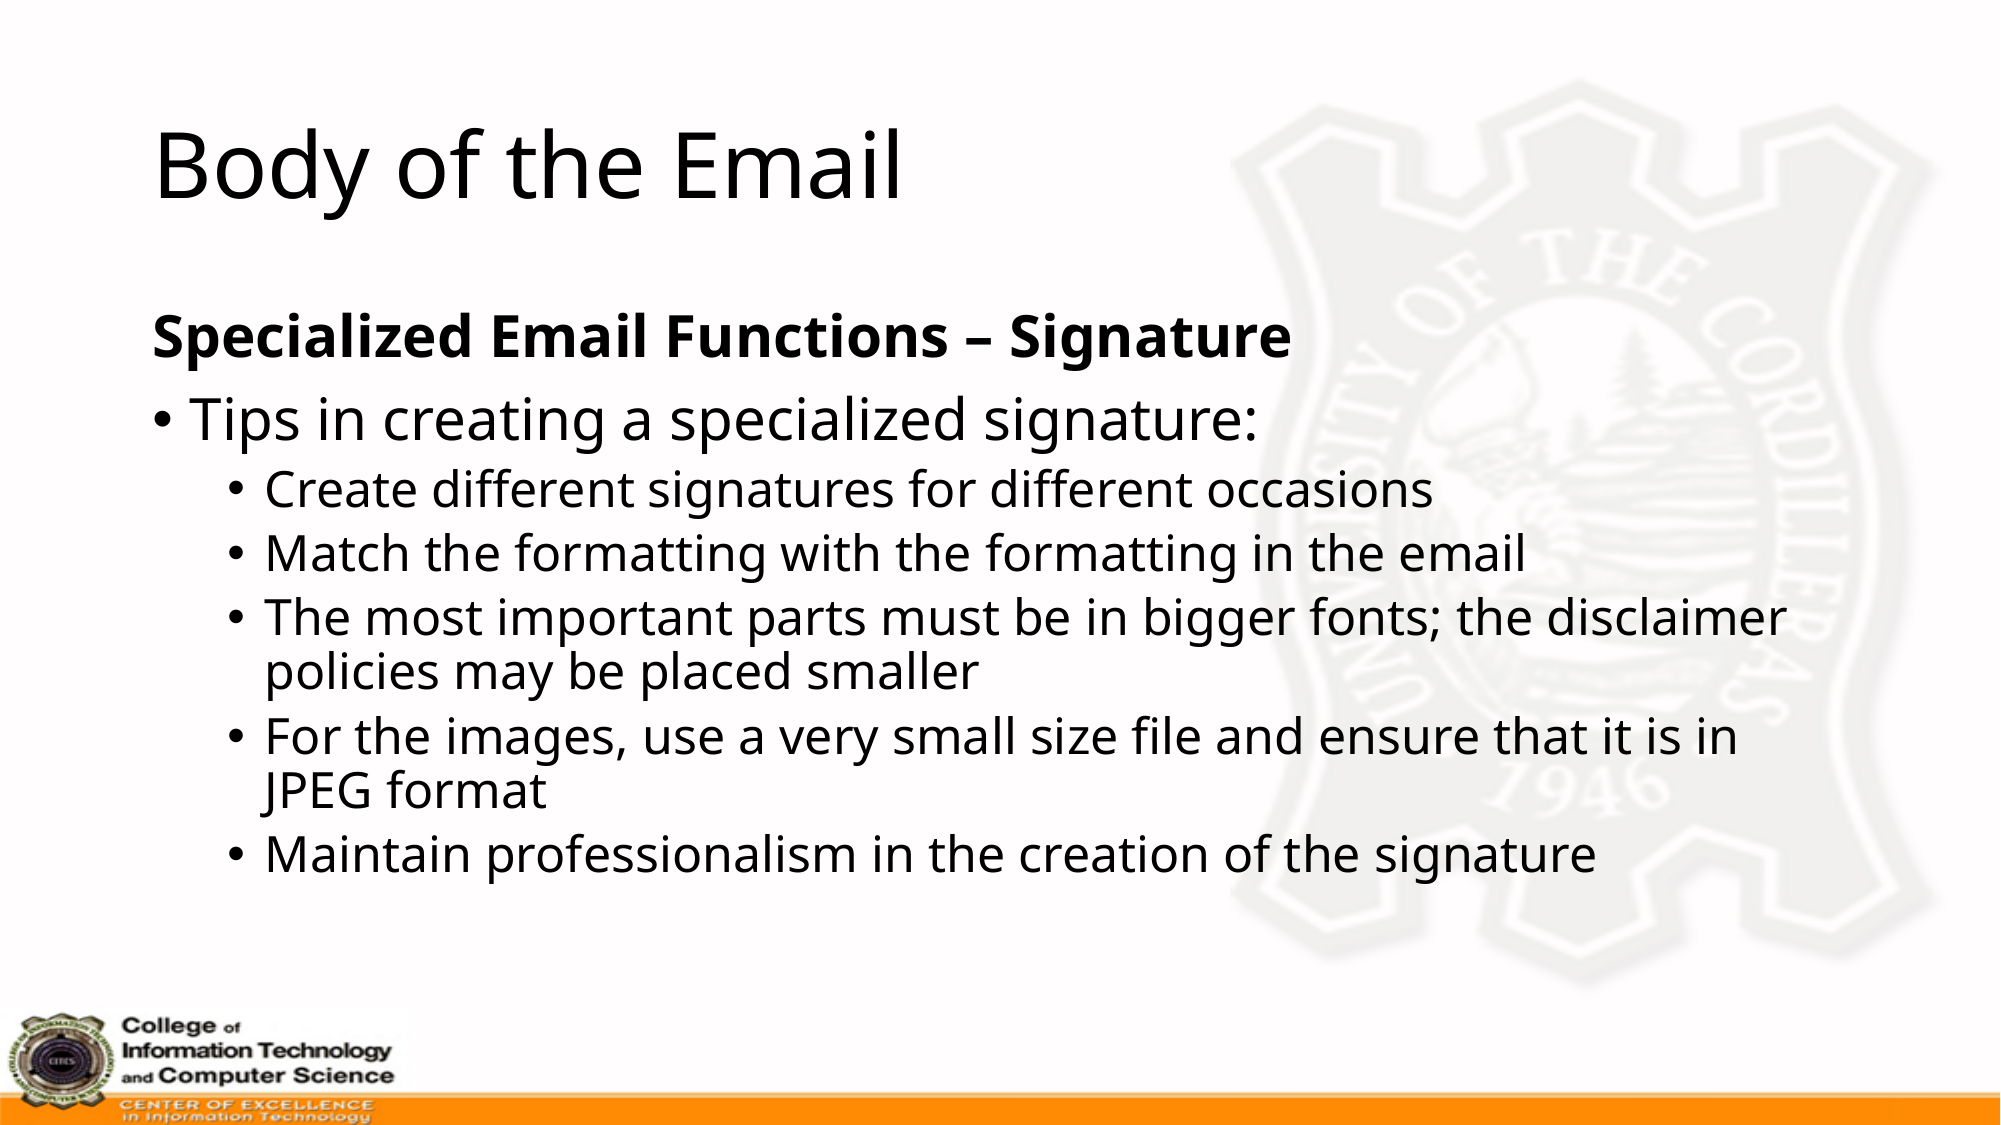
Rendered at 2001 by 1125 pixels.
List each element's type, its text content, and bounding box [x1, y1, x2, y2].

list Specialized Email Functions – Signature Tips in creating a specialized signature: Create different signatures for different occasions Match the formatting with the formatting in the email The most important parts must be in bigger fonts; the disclaimer policies may be placed smaller For the images, use a very small size file and ensure that it is in JPEG format Maintain professionalism in the creation of the signature [137, 299, 1863, 1044]
title Body of the Email [137, 59, 1863, 278]
picture [0, 0, 2001, 1125]
